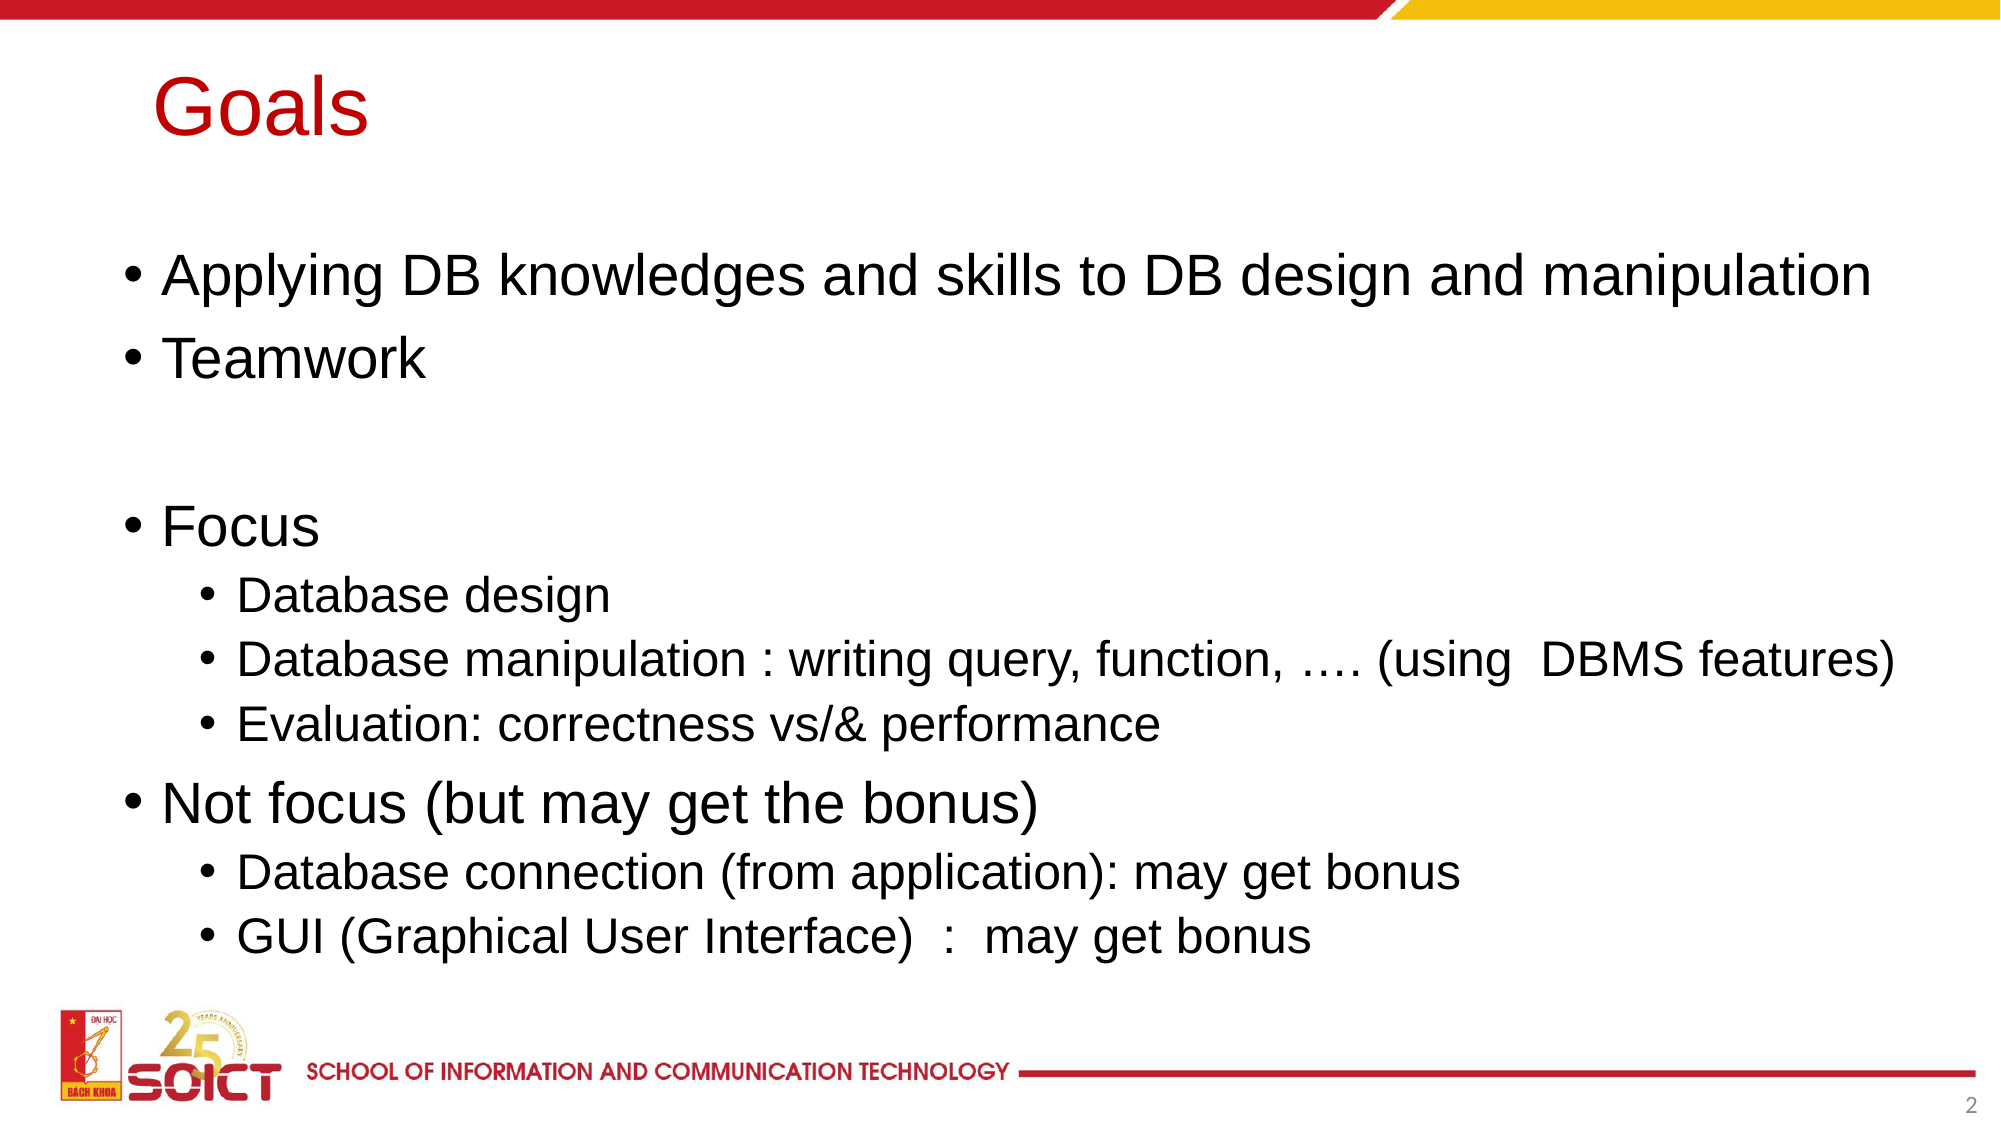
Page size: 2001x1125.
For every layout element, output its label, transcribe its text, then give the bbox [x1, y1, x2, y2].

slide_number 2 [1542, 1073, 1993, 1125]
list Applying DB knowledges and skills to DB design and manipulation Teamwork Focus Database design Database manipulation : writing query, function, …. (using DBMS features) Evaluation: correctness vs/& performance Not focus (but may get the bonus) Database connection (from application): may get bonus GUI (Graphical User Interface) : may get bonus [108, 237, 2000, 988]
picture [0, 0, 2001, 1125]
title Goals [137, 34, 1863, 183]
